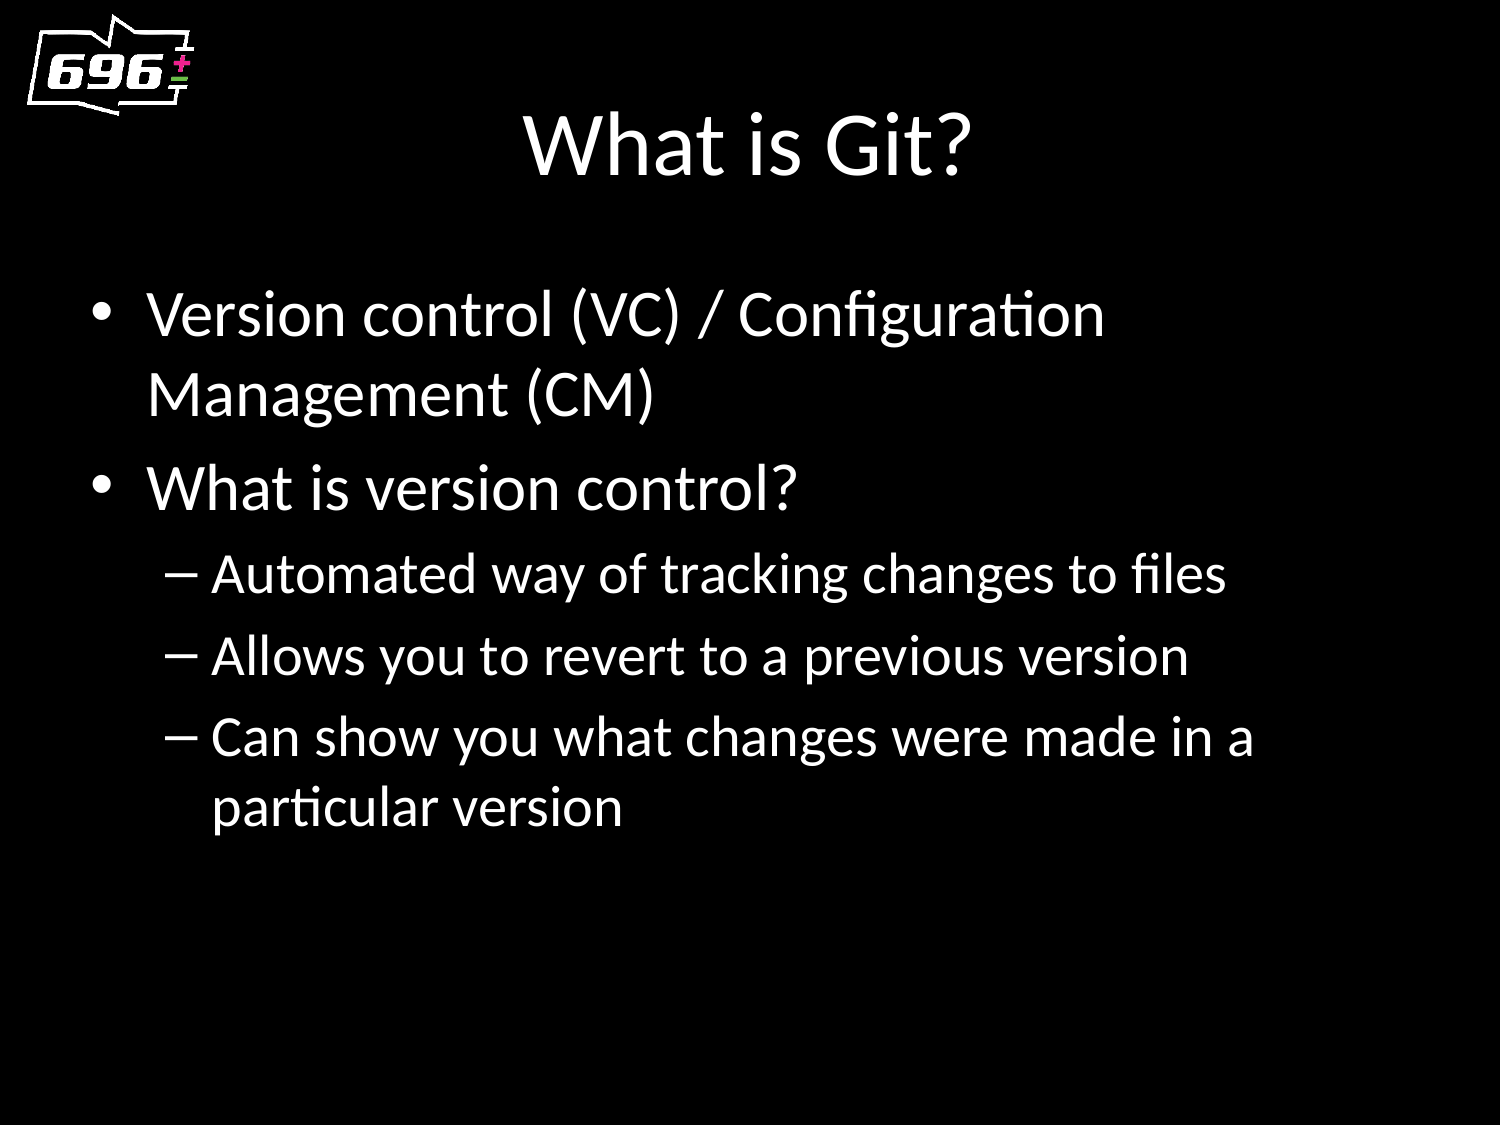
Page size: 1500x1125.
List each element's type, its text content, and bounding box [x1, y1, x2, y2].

picture [0, 5, 225, 132]
list Version control (VC) / Configuration Management (CM) What is version control? Automated way of tracking changes to files Allows you to revert to a previous version Can show you what changes were made in a particular version [75, 262, 1425, 1005]
title What is Git? [75, 45, 1425, 233]
